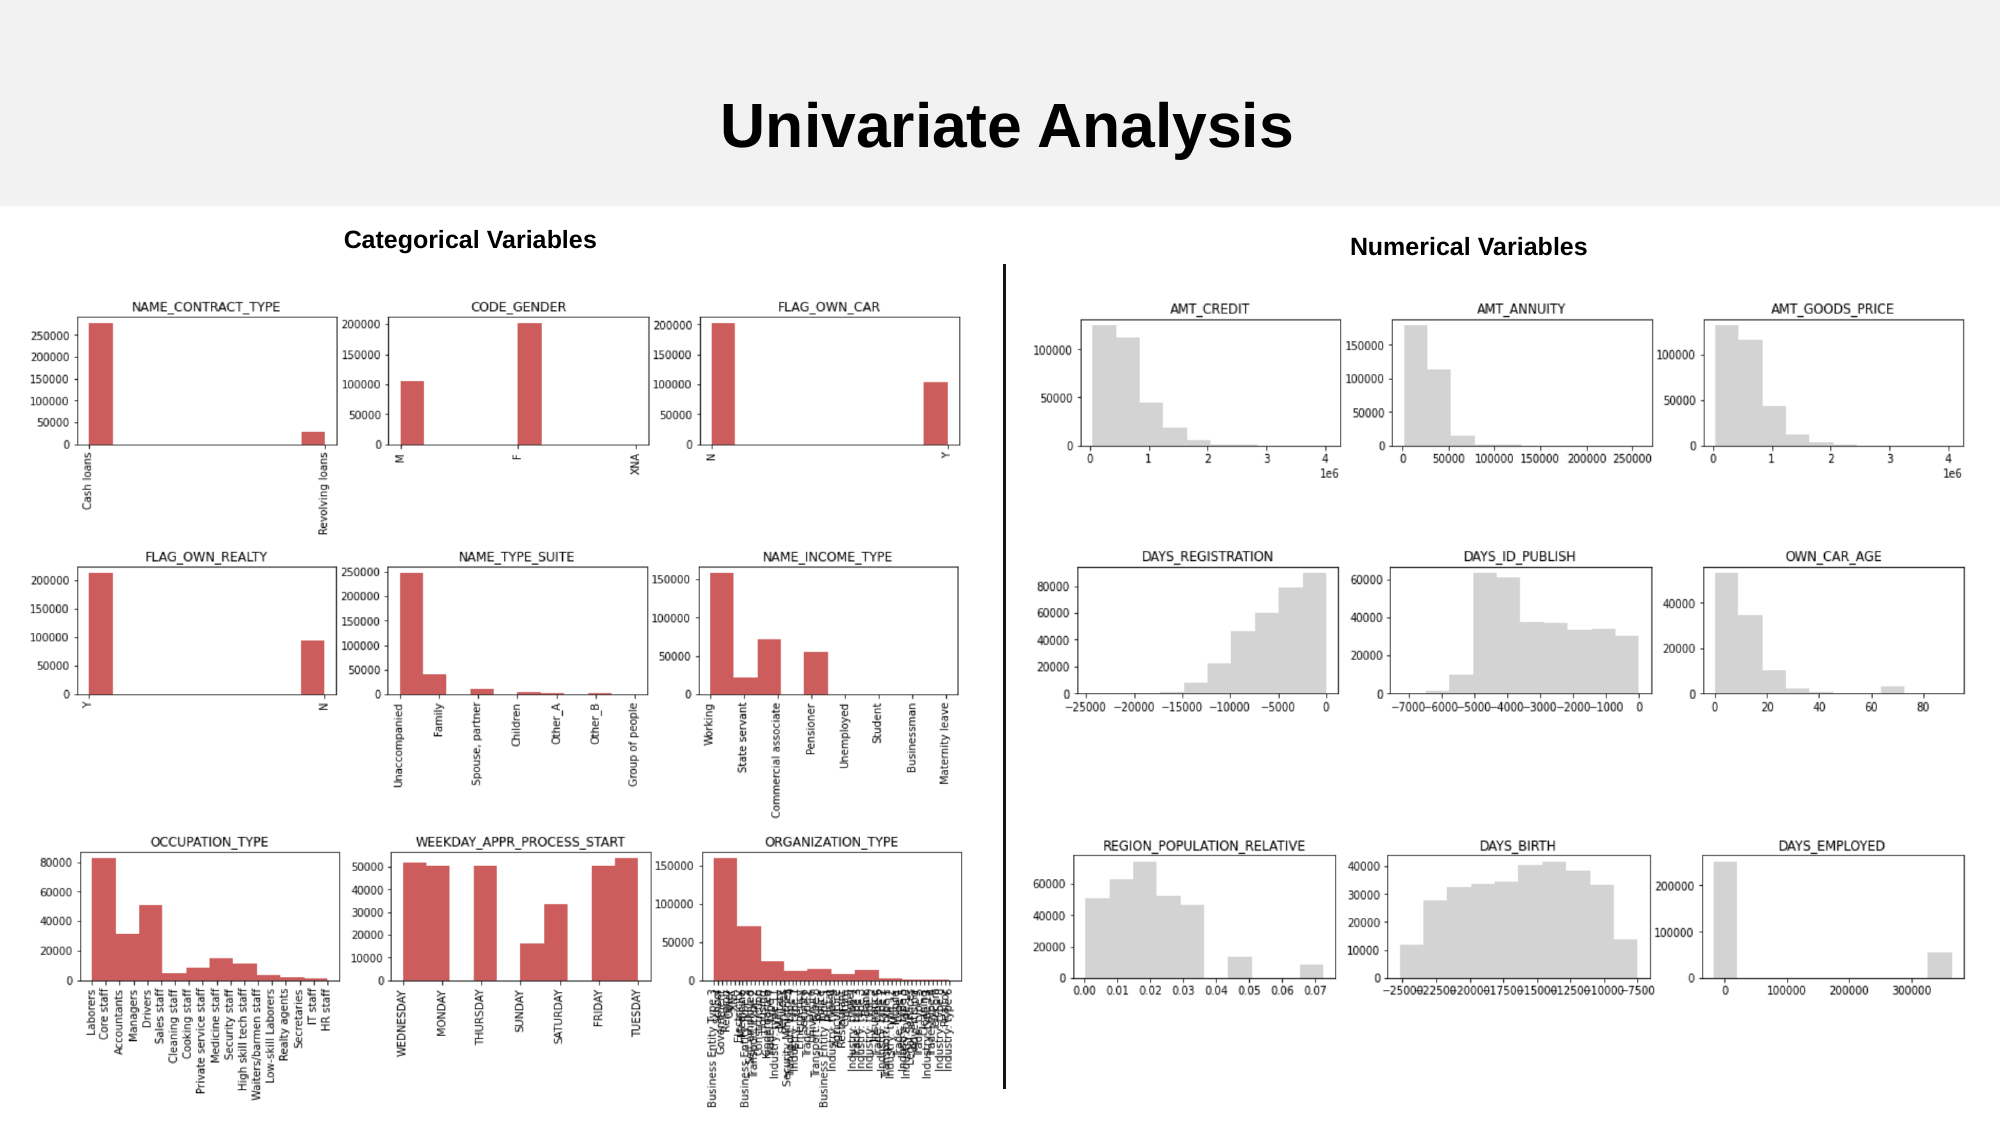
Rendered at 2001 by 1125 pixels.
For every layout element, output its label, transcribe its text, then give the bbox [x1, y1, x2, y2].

picture [24, 832, 964, 1115]
picture [1022, 288, 1968, 486]
text_box Numerical Variables [1288, 223, 1650, 269]
text_box [0, 0, 2000, 207]
picture [1022, 537, 1968, 723]
picture [1022, 832, 1968, 1011]
picture [18, 540, 964, 824]
text_box Univariate Analysis [490, 64, 1526, 167]
picture [18, 288, 964, 538]
text_box Categorical Variables [290, 215, 652, 261]
